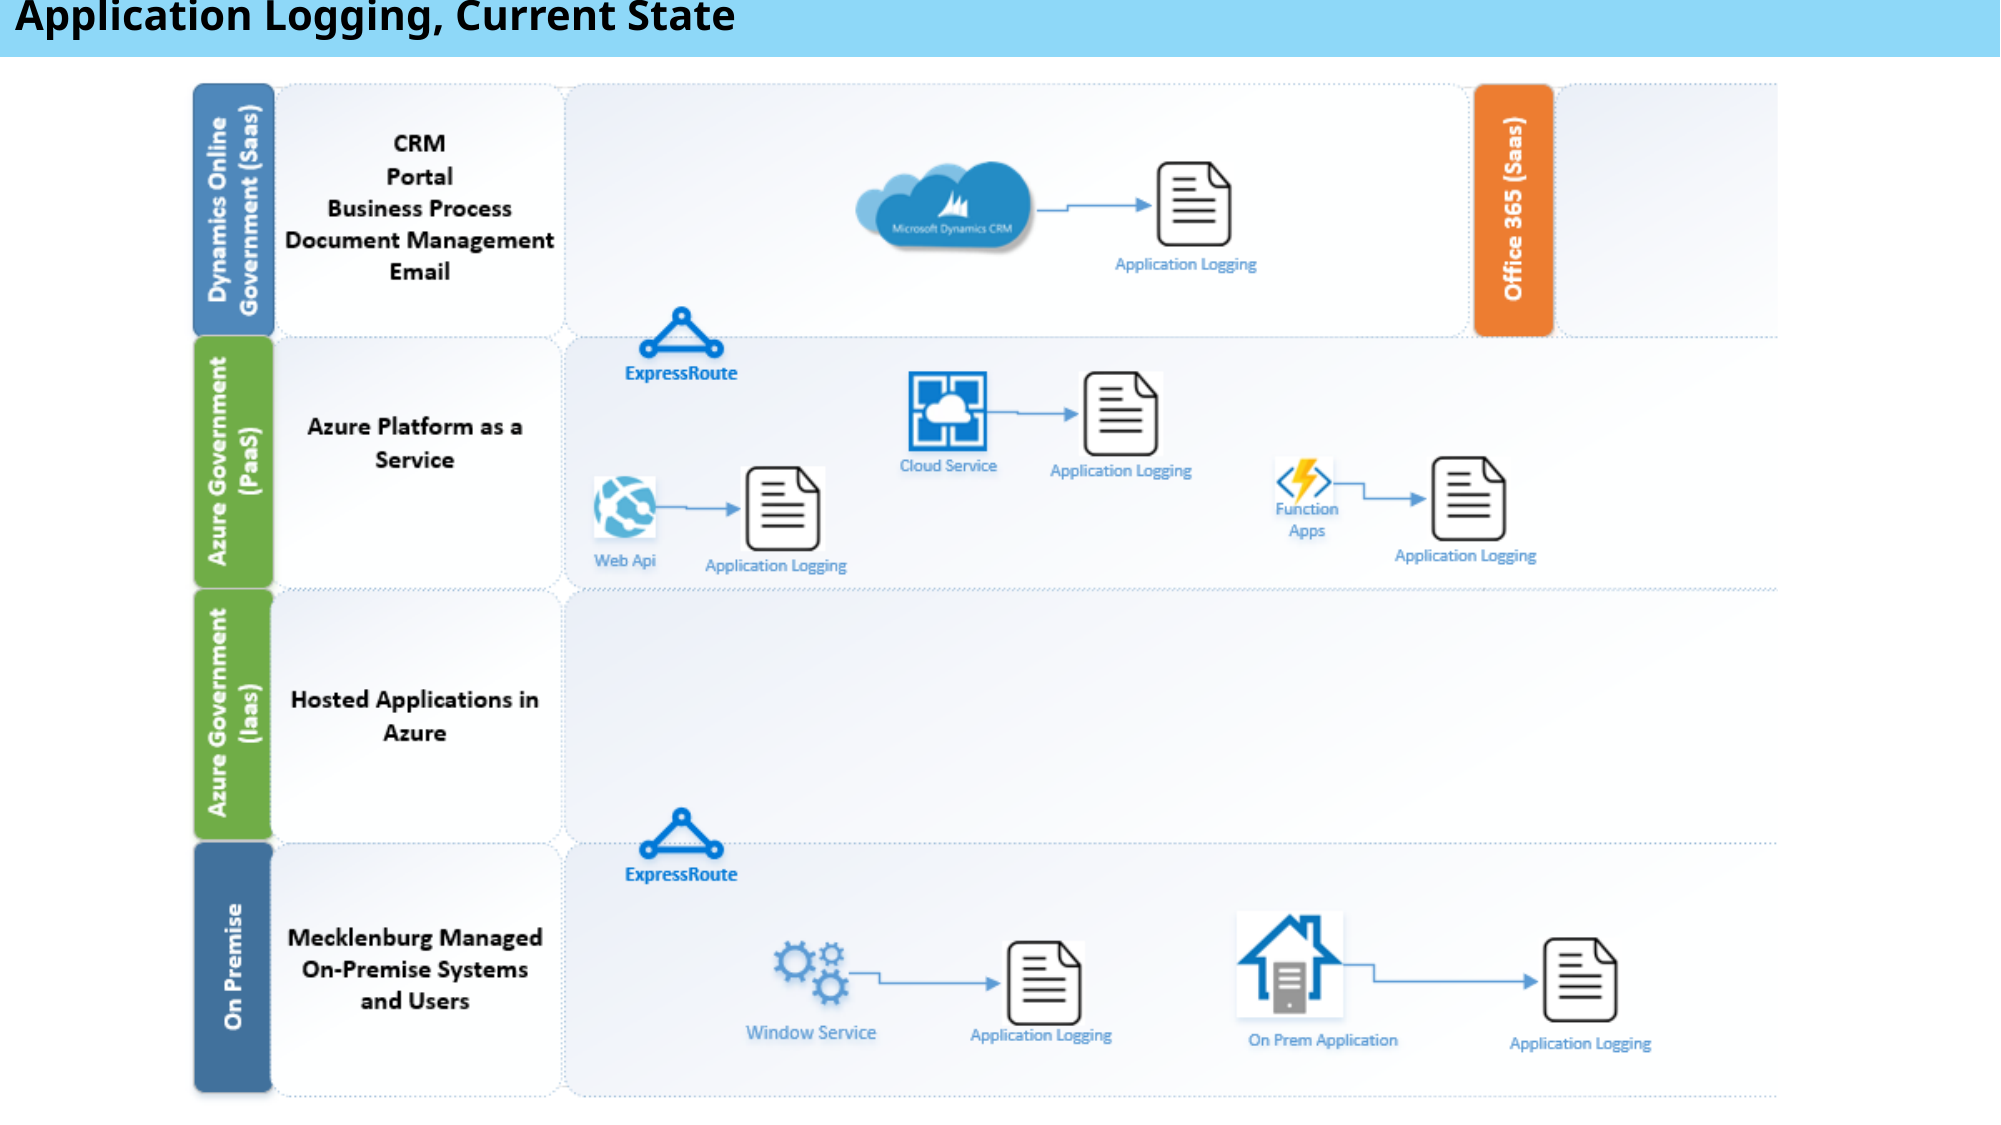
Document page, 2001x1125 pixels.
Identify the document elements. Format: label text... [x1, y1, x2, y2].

picture [174, 57, 1778, 1121]
text_box Application Logging, Current State [0, 0, 2000, 57]
